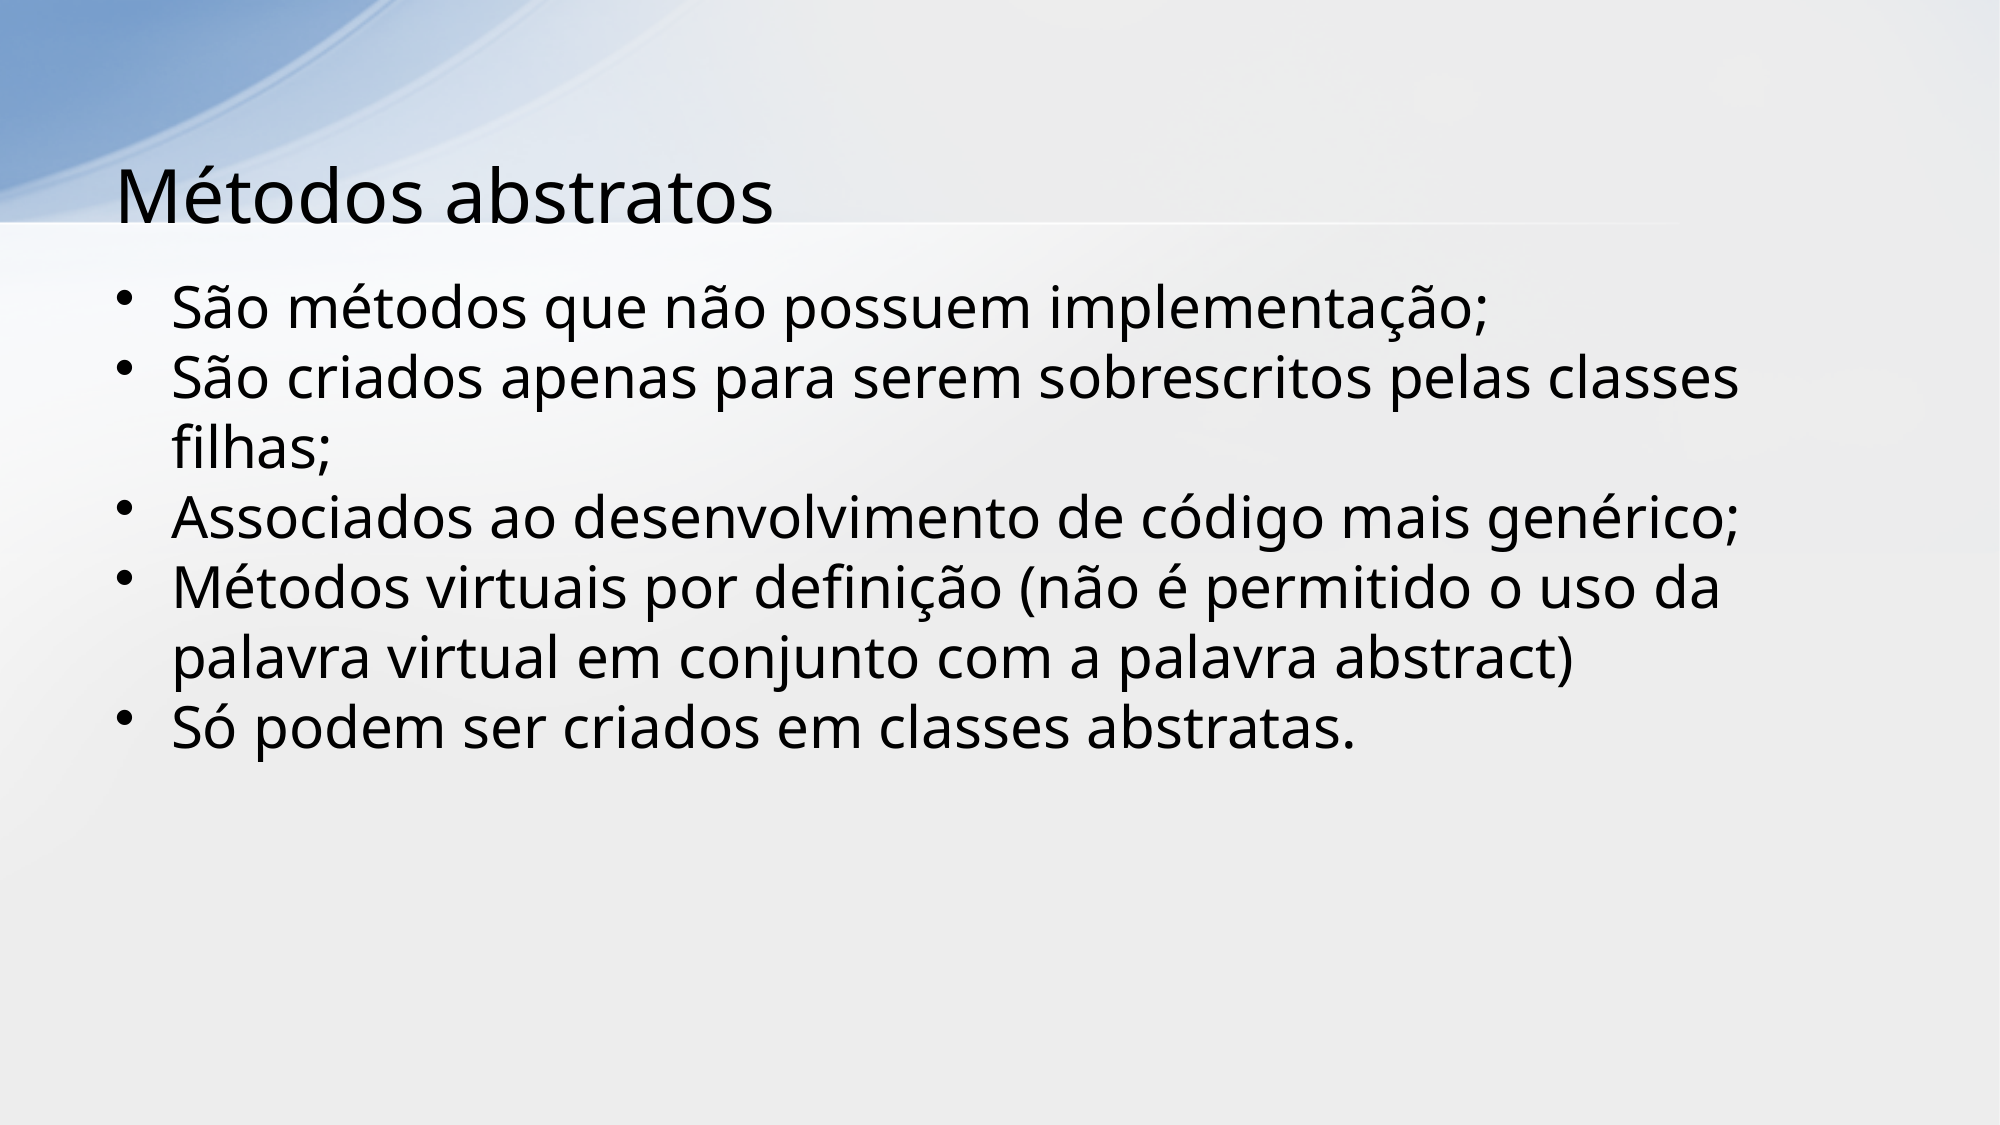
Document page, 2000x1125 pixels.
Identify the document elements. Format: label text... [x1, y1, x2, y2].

list São métodos que não possuem implementação; São criados apenas para serem sobrescritos pelas classes filhas; Associados ao desenvolvimento de código mais genérico; Métodos virtuais por definição (não é permitido o uso da palavra virtual em conjunto com a palavra abstract) Só podem ser criados em classes abstratas. [99, 262, 1900, 1005]
title Métodos abstratos [99, 58, 1900, 247]
picture [0, 0, 2000, 1125]
